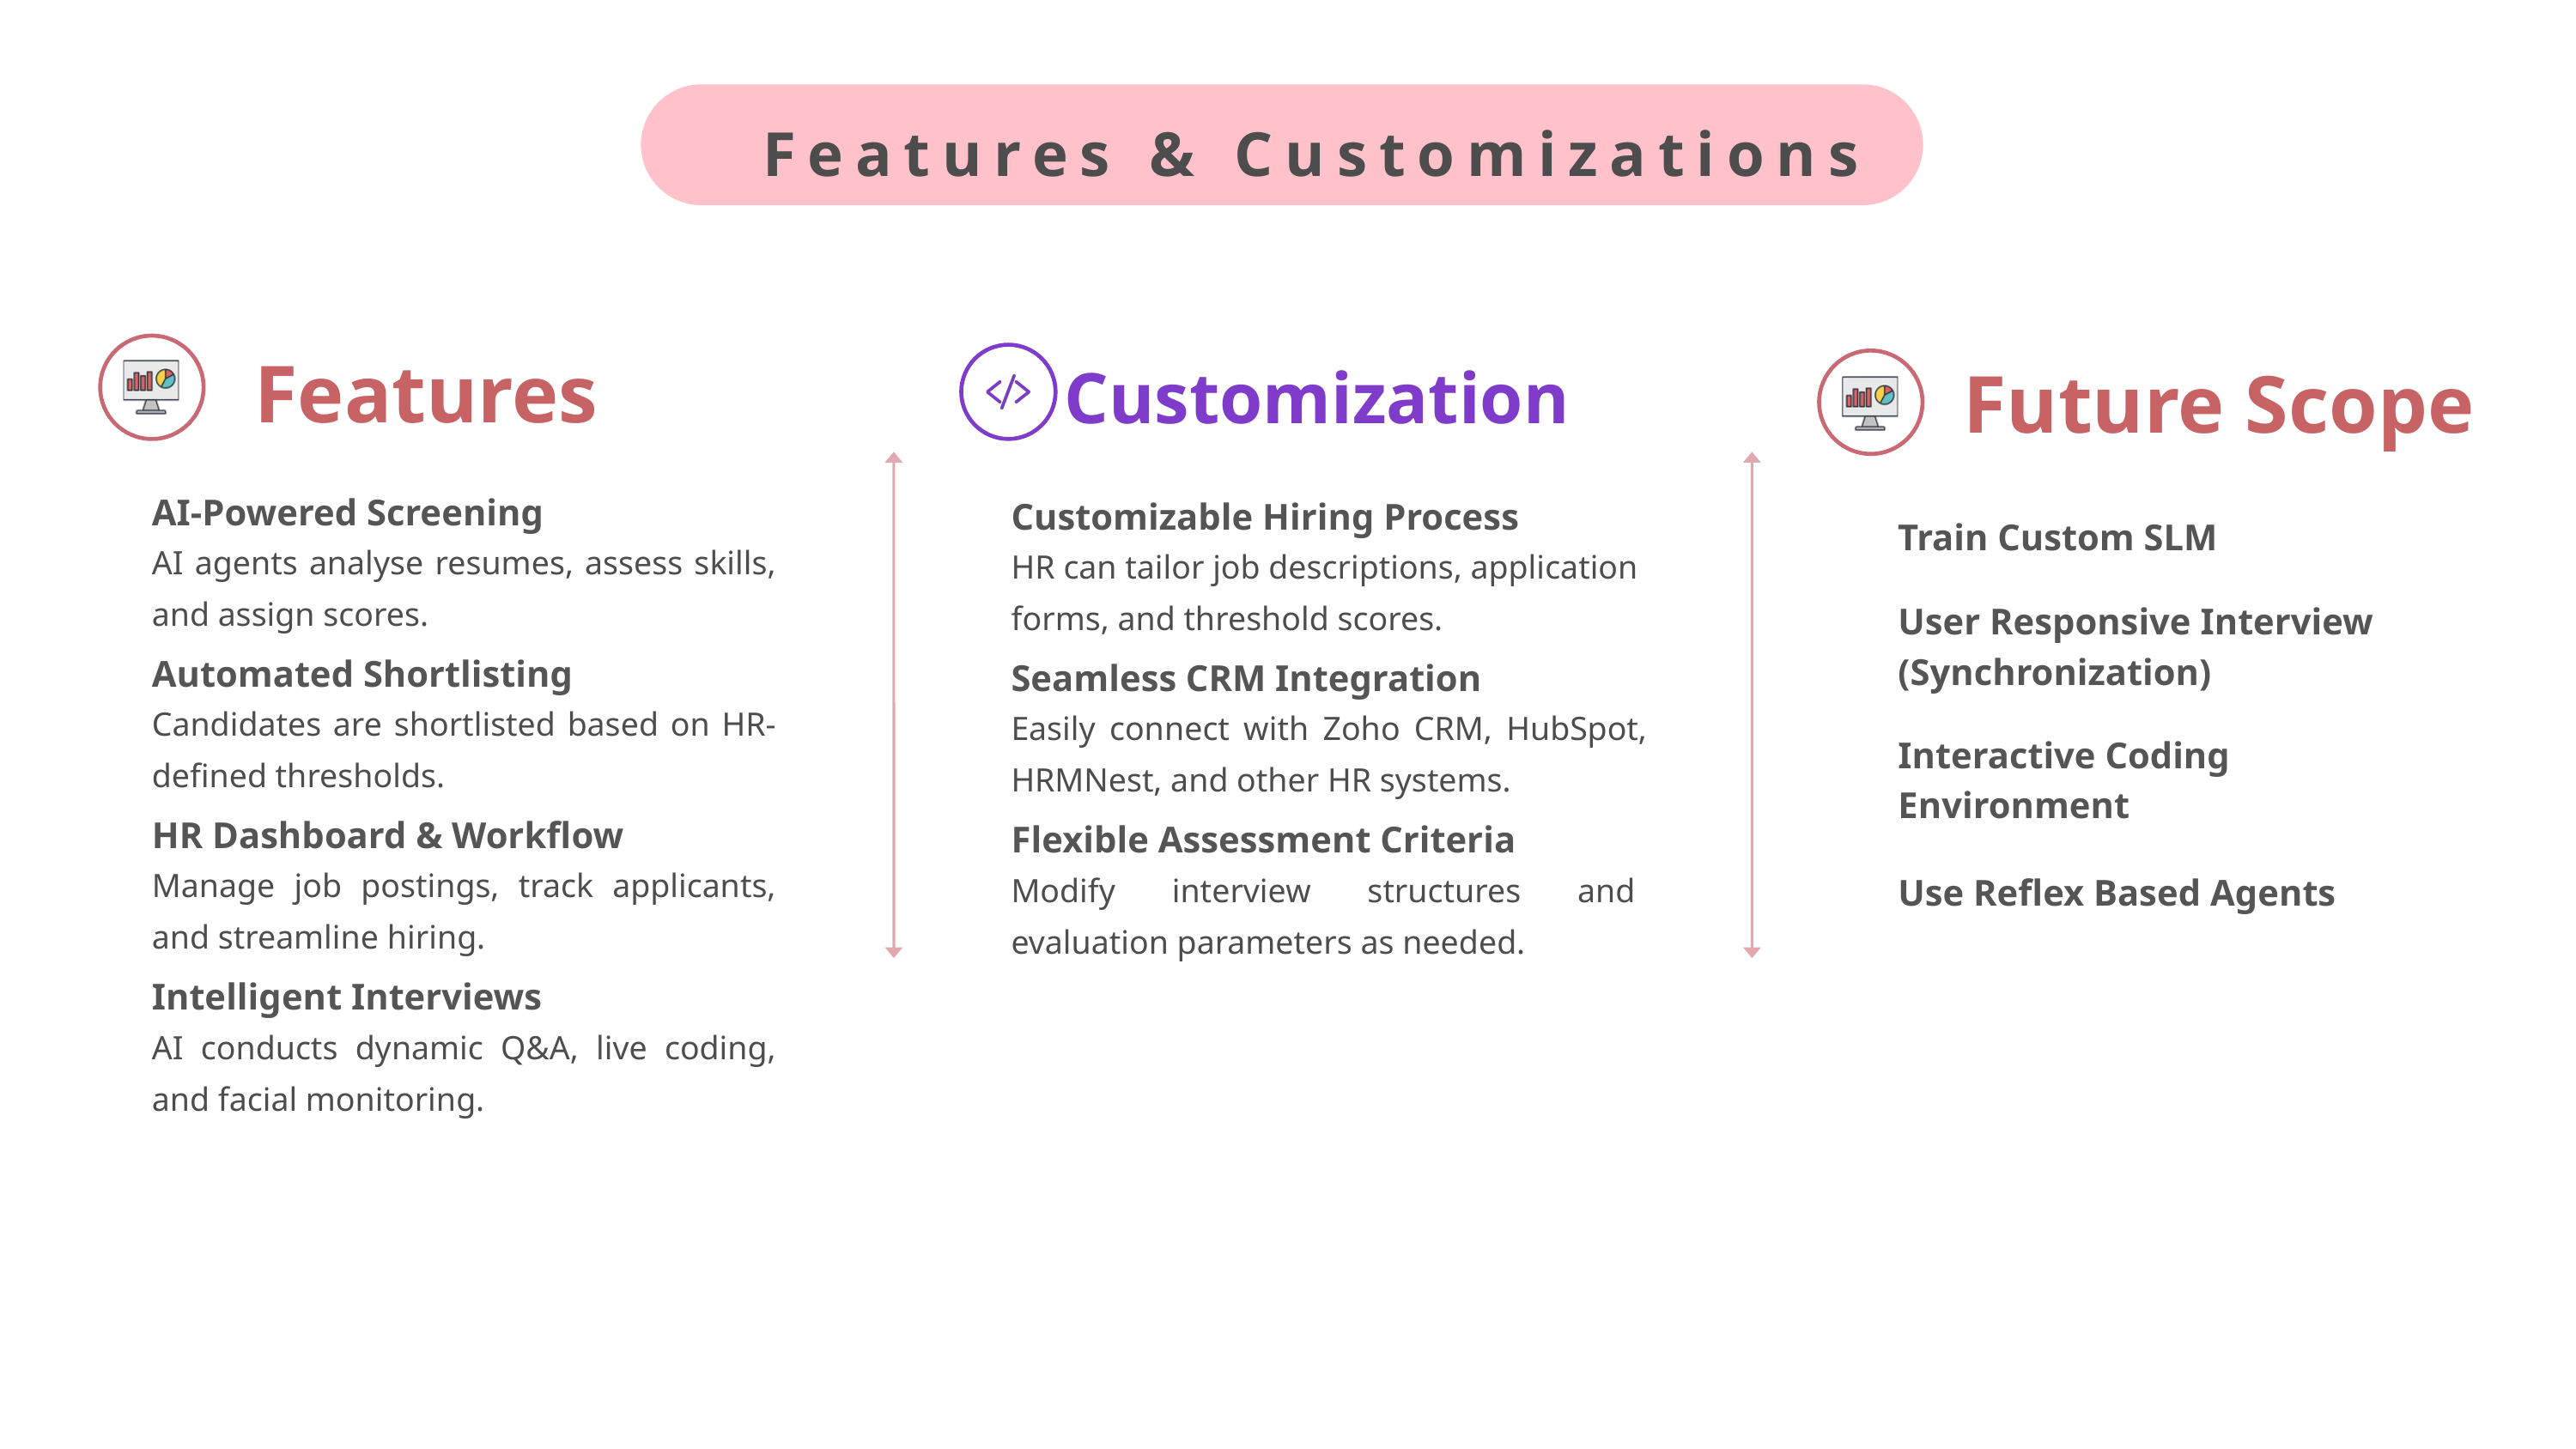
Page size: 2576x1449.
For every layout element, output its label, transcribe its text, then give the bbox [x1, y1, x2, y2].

text_box Flexible Assessment Criteria [1011, 809, 1534, 860]
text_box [100, 335, 204, 440]
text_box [641, 84, 1971, 206]
text_box HR can tailor job descriptions, application forms, and threshold scores. [1011, 534, 1660, 638]
text_box Intelligent Interviews [151, 967, 631, 1018]
text_box Seamless CRM Integration [1011, 648, 1504, 699]
text_box Interactive Coding Environment [1898, 725, 2378, 827]
text_box Manage job postings, track applicants, and streamline hiring. [151, 852, 777, 956]
text_box Use Reflex Based Agents [1898, 863, 2378, 913]
text_box Customization [1032, 339, 1602, 438]
text_box Automated Shortlisting [151, 644, 583, 694]
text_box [961, 344, 1056, 440]
text_box Train Custom SLM [1898, 507, 2308, 559]
text_box Customizable Hiring Process [1011, 487, 1534, 537]
text_box Future Scope [1953, 338, 2485, 449]
text_box [1743, 452, 1761, 959]
text_box User Responsive Interview (Synchronization) [1898, 591, 2416, 693]
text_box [1819, 350, 1923, 454]
text_box Easily connect with Zoho CRM, HubSpot, HRMNest, and other HR systems. [1011, 695, 1648, 799]
text_box AI conducts dynamic Q&A, live coding, and facial monitoring. [151, 1014, 777, 1118]
text_box HR Dashboard & Workflow [151, 805, 631, 856]
text_box AI-Powered Screening [151, 482, 562, 533]
text_box [884, 452, 903, 959]
text_box Modify interview structures and evaluation parameters as needed. [1011, 857, 1636, 961]
text_box Candidates are shortlisted based on HR-defined thresholds. [151, 690, 777, 794]
text_box Features [234, 328, 619, 439]
text_box AI agents analyse resumes, assess skills, and assign scores. [151, 529, 777, 633]
